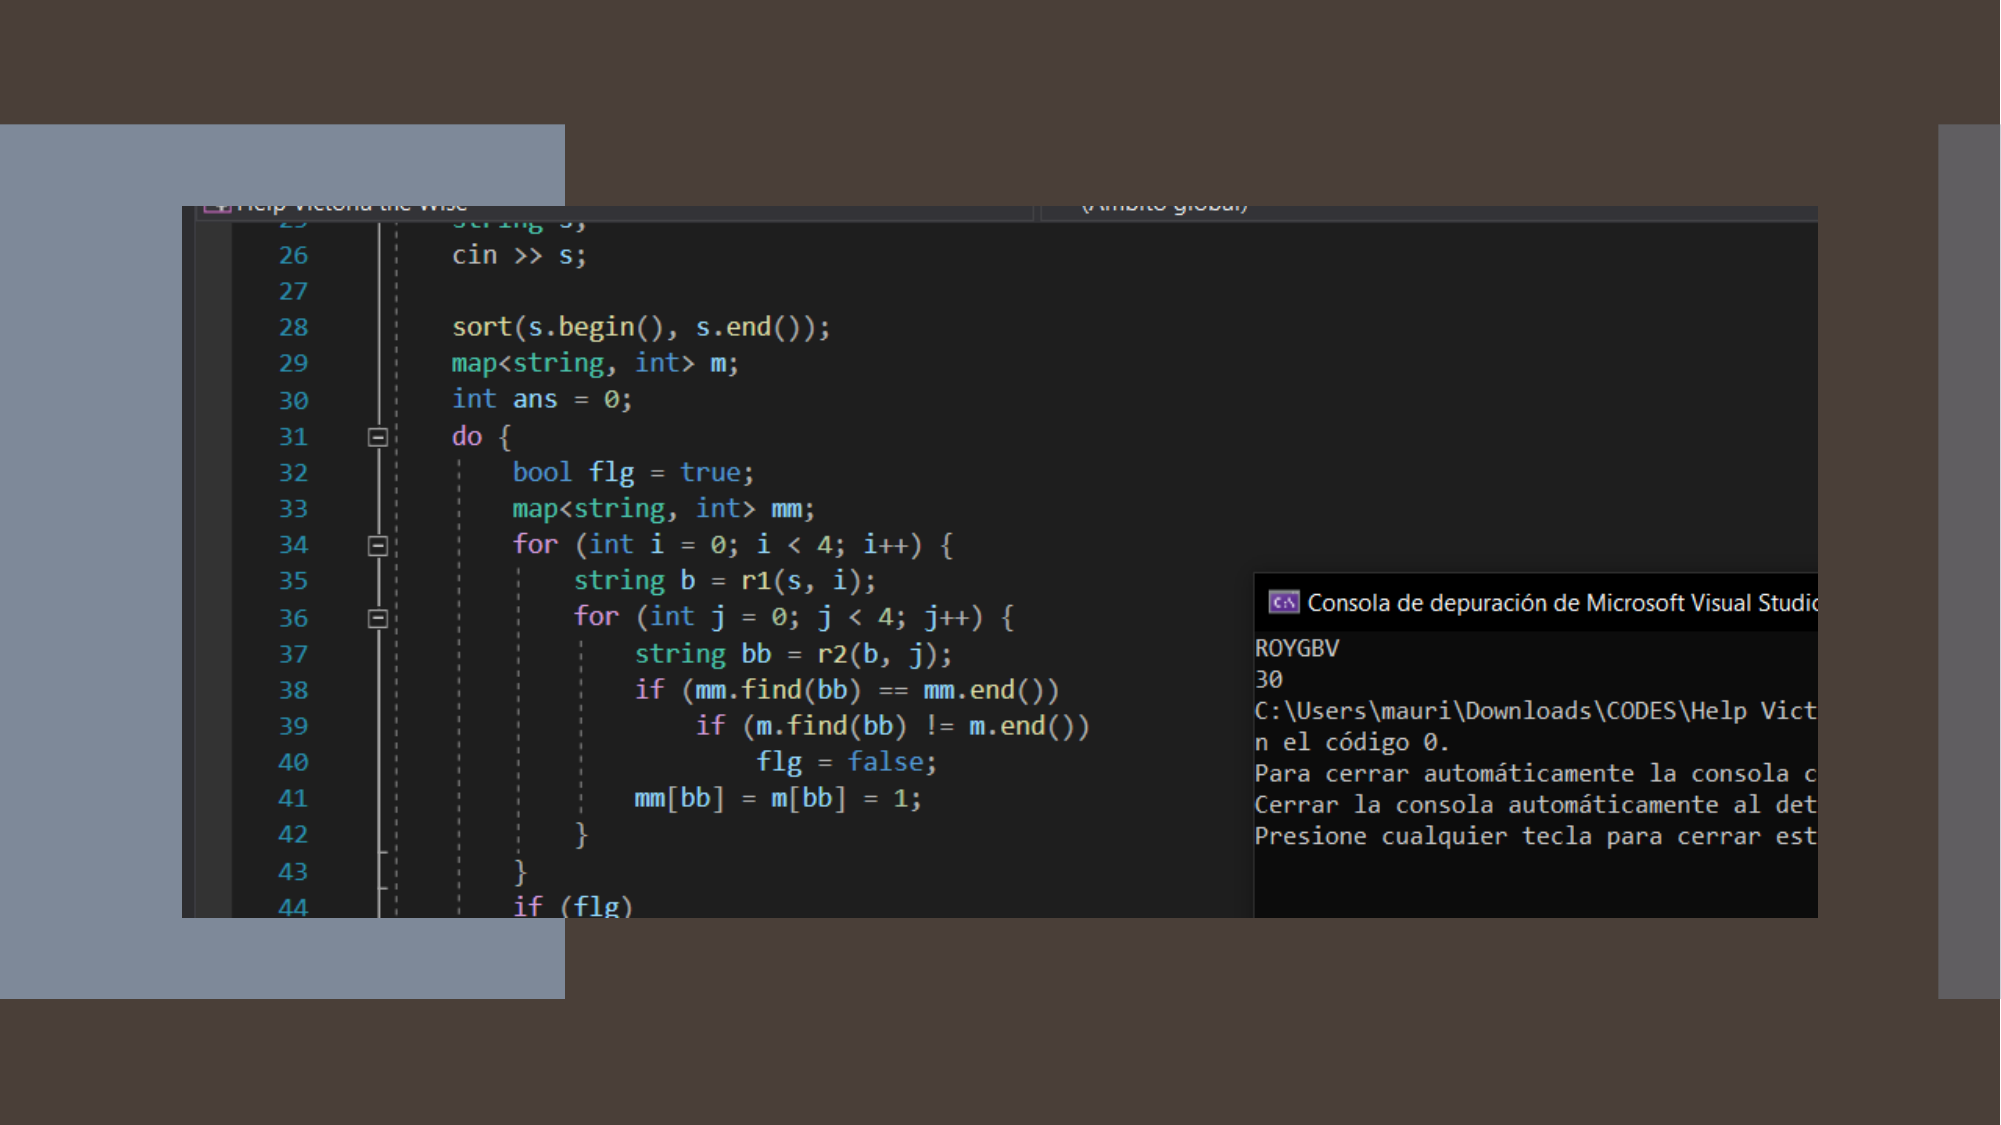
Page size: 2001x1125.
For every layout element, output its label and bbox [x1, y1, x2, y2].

picture [182, 206, 1818, 919]
